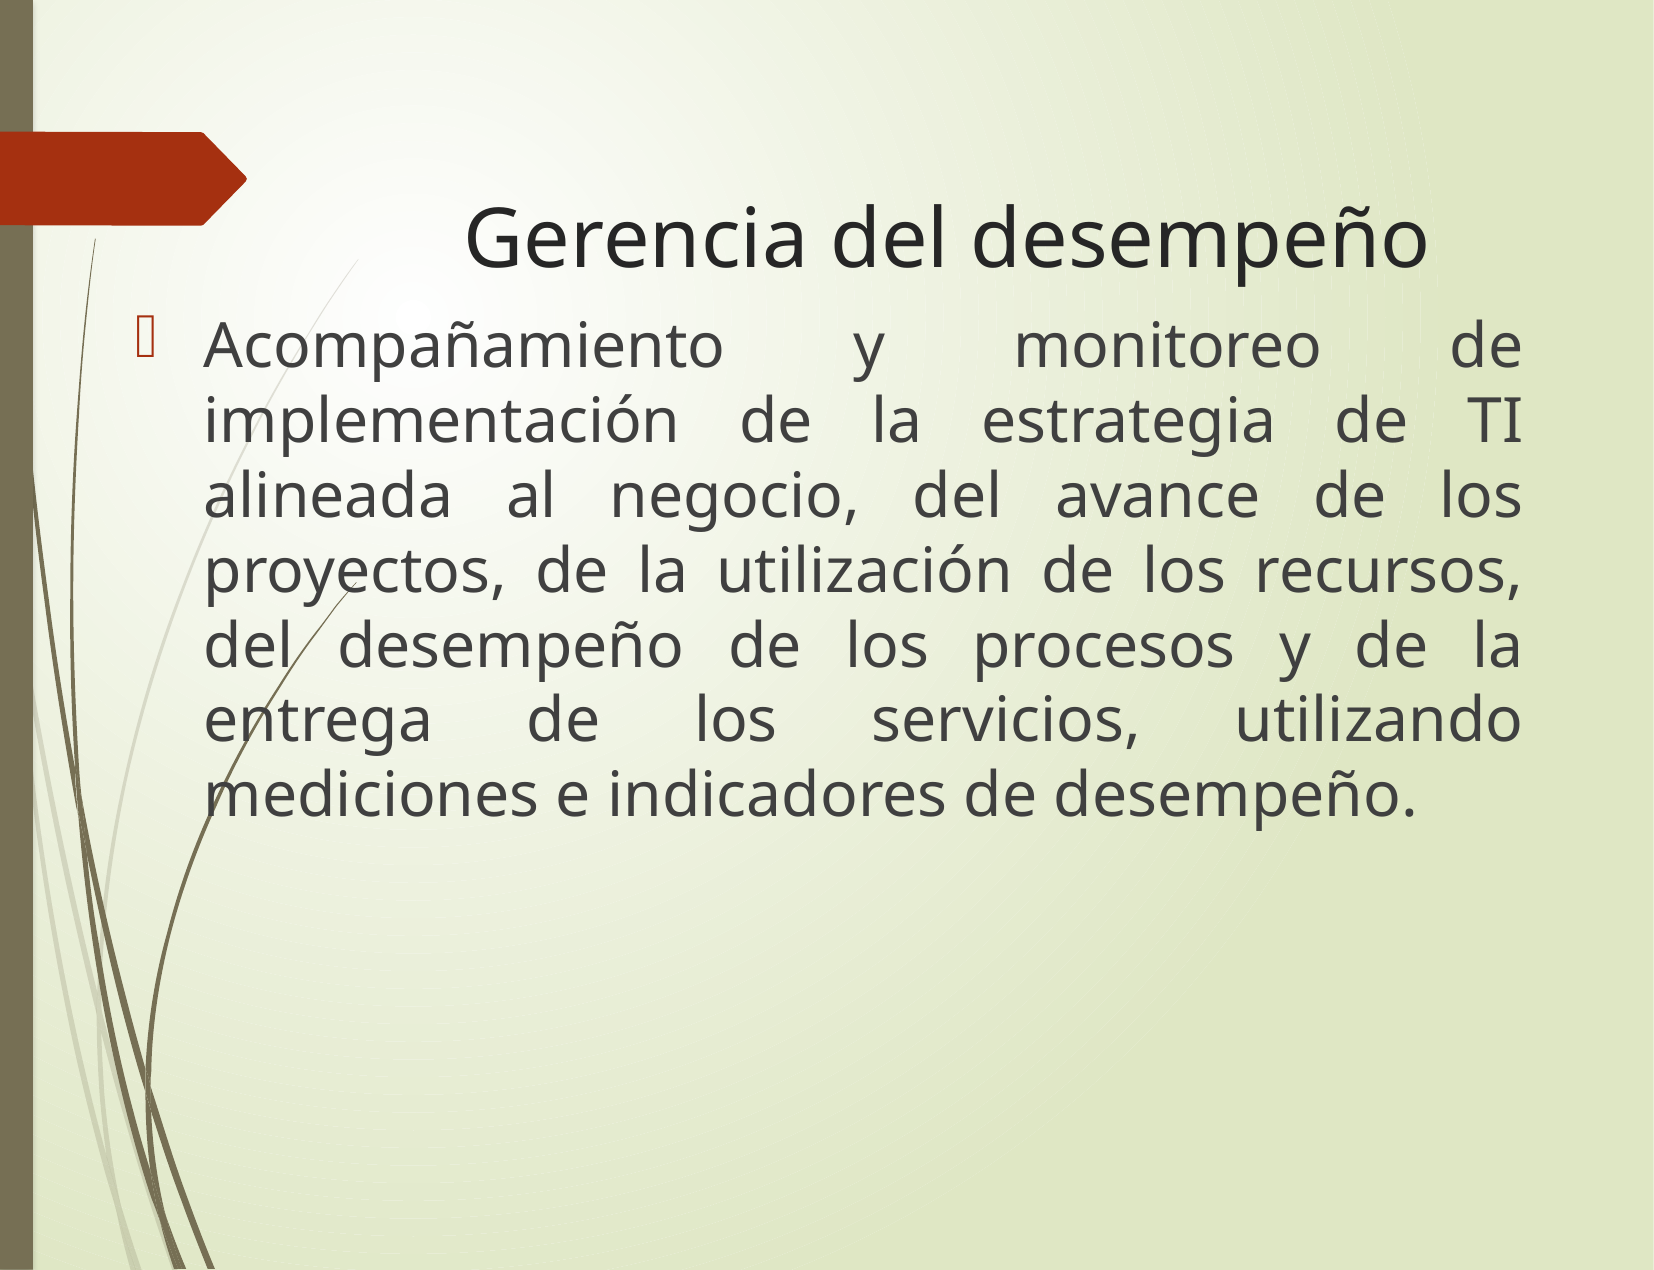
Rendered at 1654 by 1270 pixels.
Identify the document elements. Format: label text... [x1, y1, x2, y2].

list Acompañamiento y monitoreo de implementación de la estrategia de TI alineada al negocio, del avance de los proyectos, de la utilización de los recursos, del desempeño de los procesos y de la entrega de los servicios, utilizando mediciones e indicadores de desempeño. [113, 289, 1540, 1096]
title Gerencia del desempeño [351, 115, 1544, 353]
